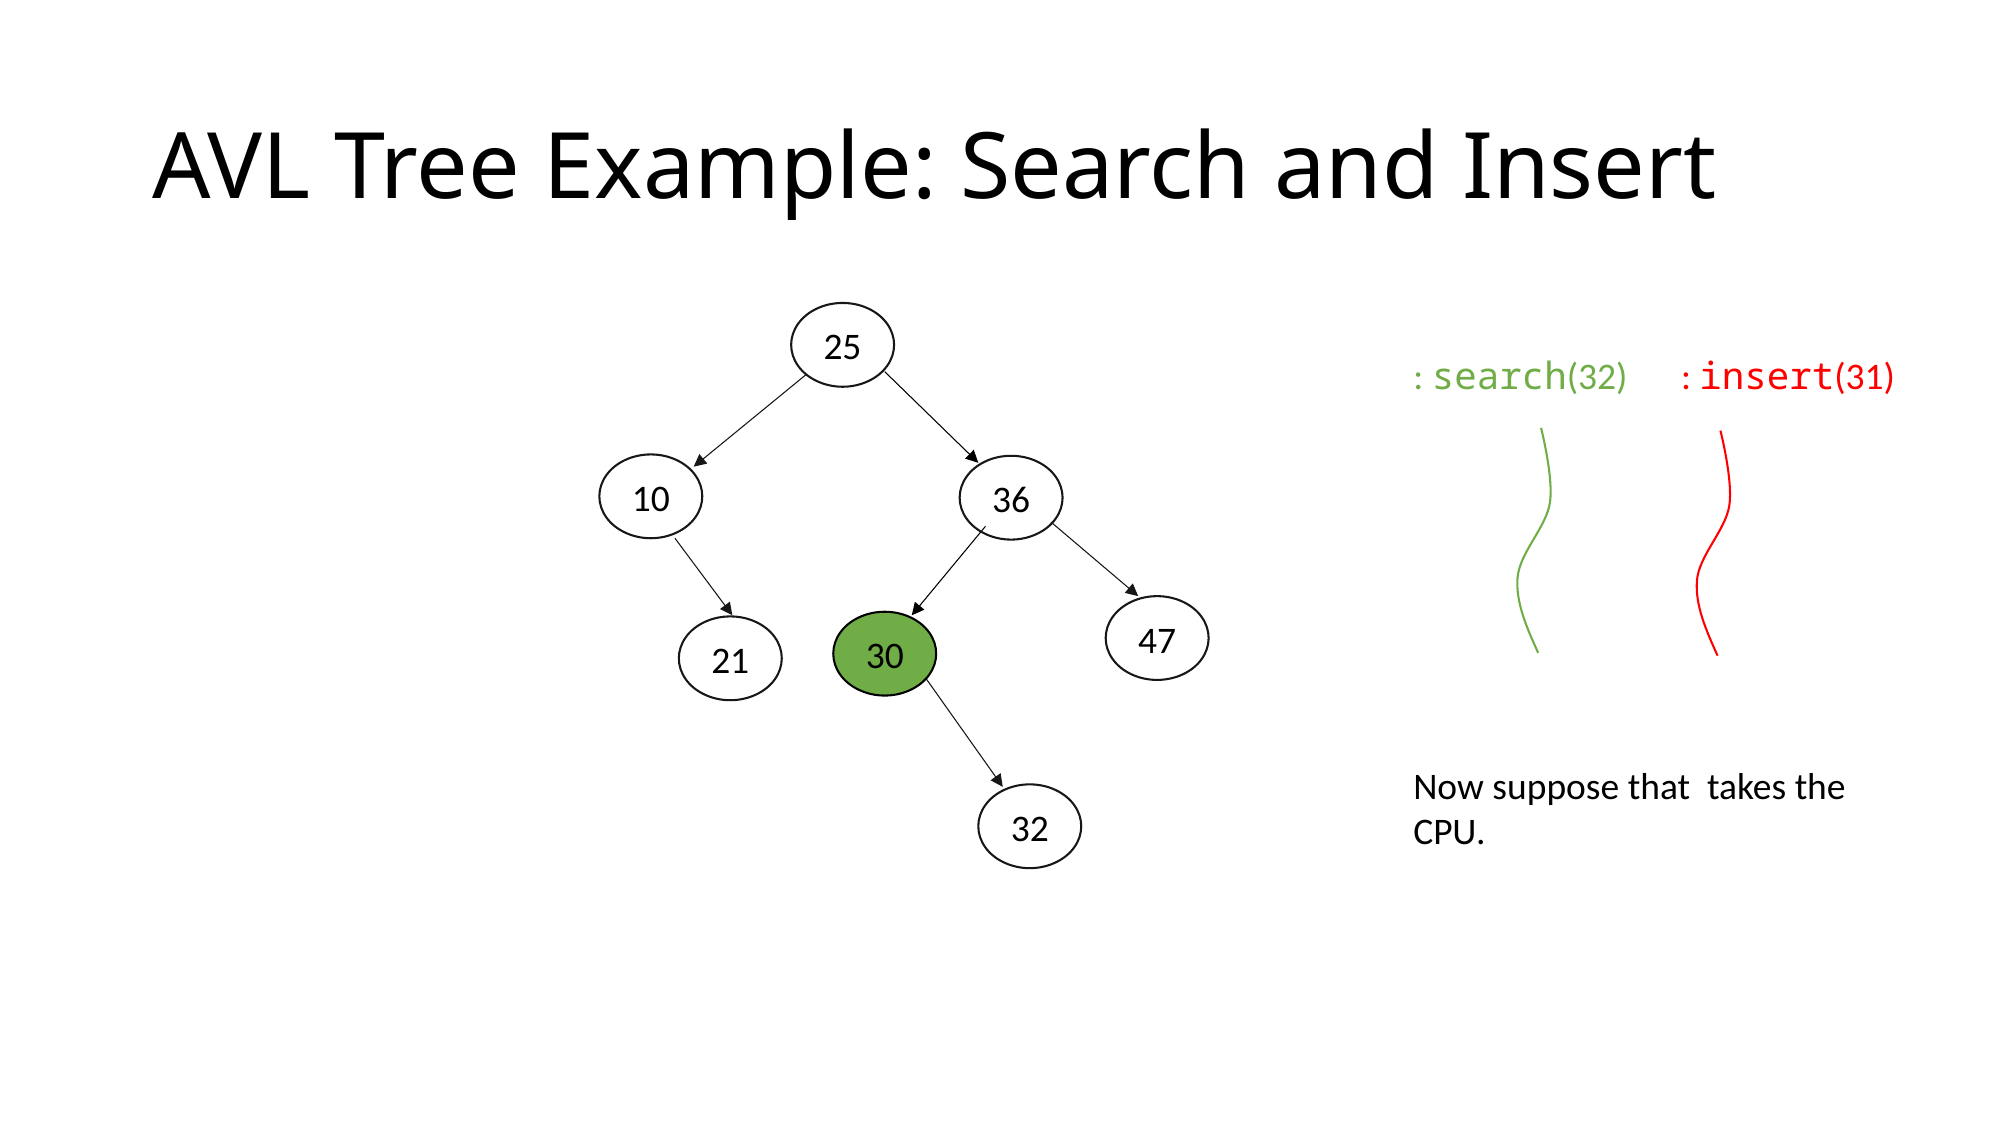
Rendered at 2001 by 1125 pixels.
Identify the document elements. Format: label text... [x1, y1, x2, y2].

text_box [693, 374, 807, 467]
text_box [674, 538, 733, 616]
text_box 25 [790, 301, 896, 388]
text_box 32 [977, 783, 1083, 870]
text_box 10 [598, 453, 704, 540]
text_box 47 [1104, 595, 1210, 681]
text_box [1695, 430, 1732, 657]
text_box 30 [832, 610, 938, 697]
title AVL Tree Example: Search and Insert [137, 59, 1863, 278]
text_box 21 [677, 615, 783, 702]
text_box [911, 526, 986, 616]
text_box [925, 678, 1003, 787]
text_box 36 [958, 454, 1064, 541]
text_box [1516, 427, 1552, 654]
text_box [884, 371, 979, 463]
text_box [1051, 522, 1139, 597]
